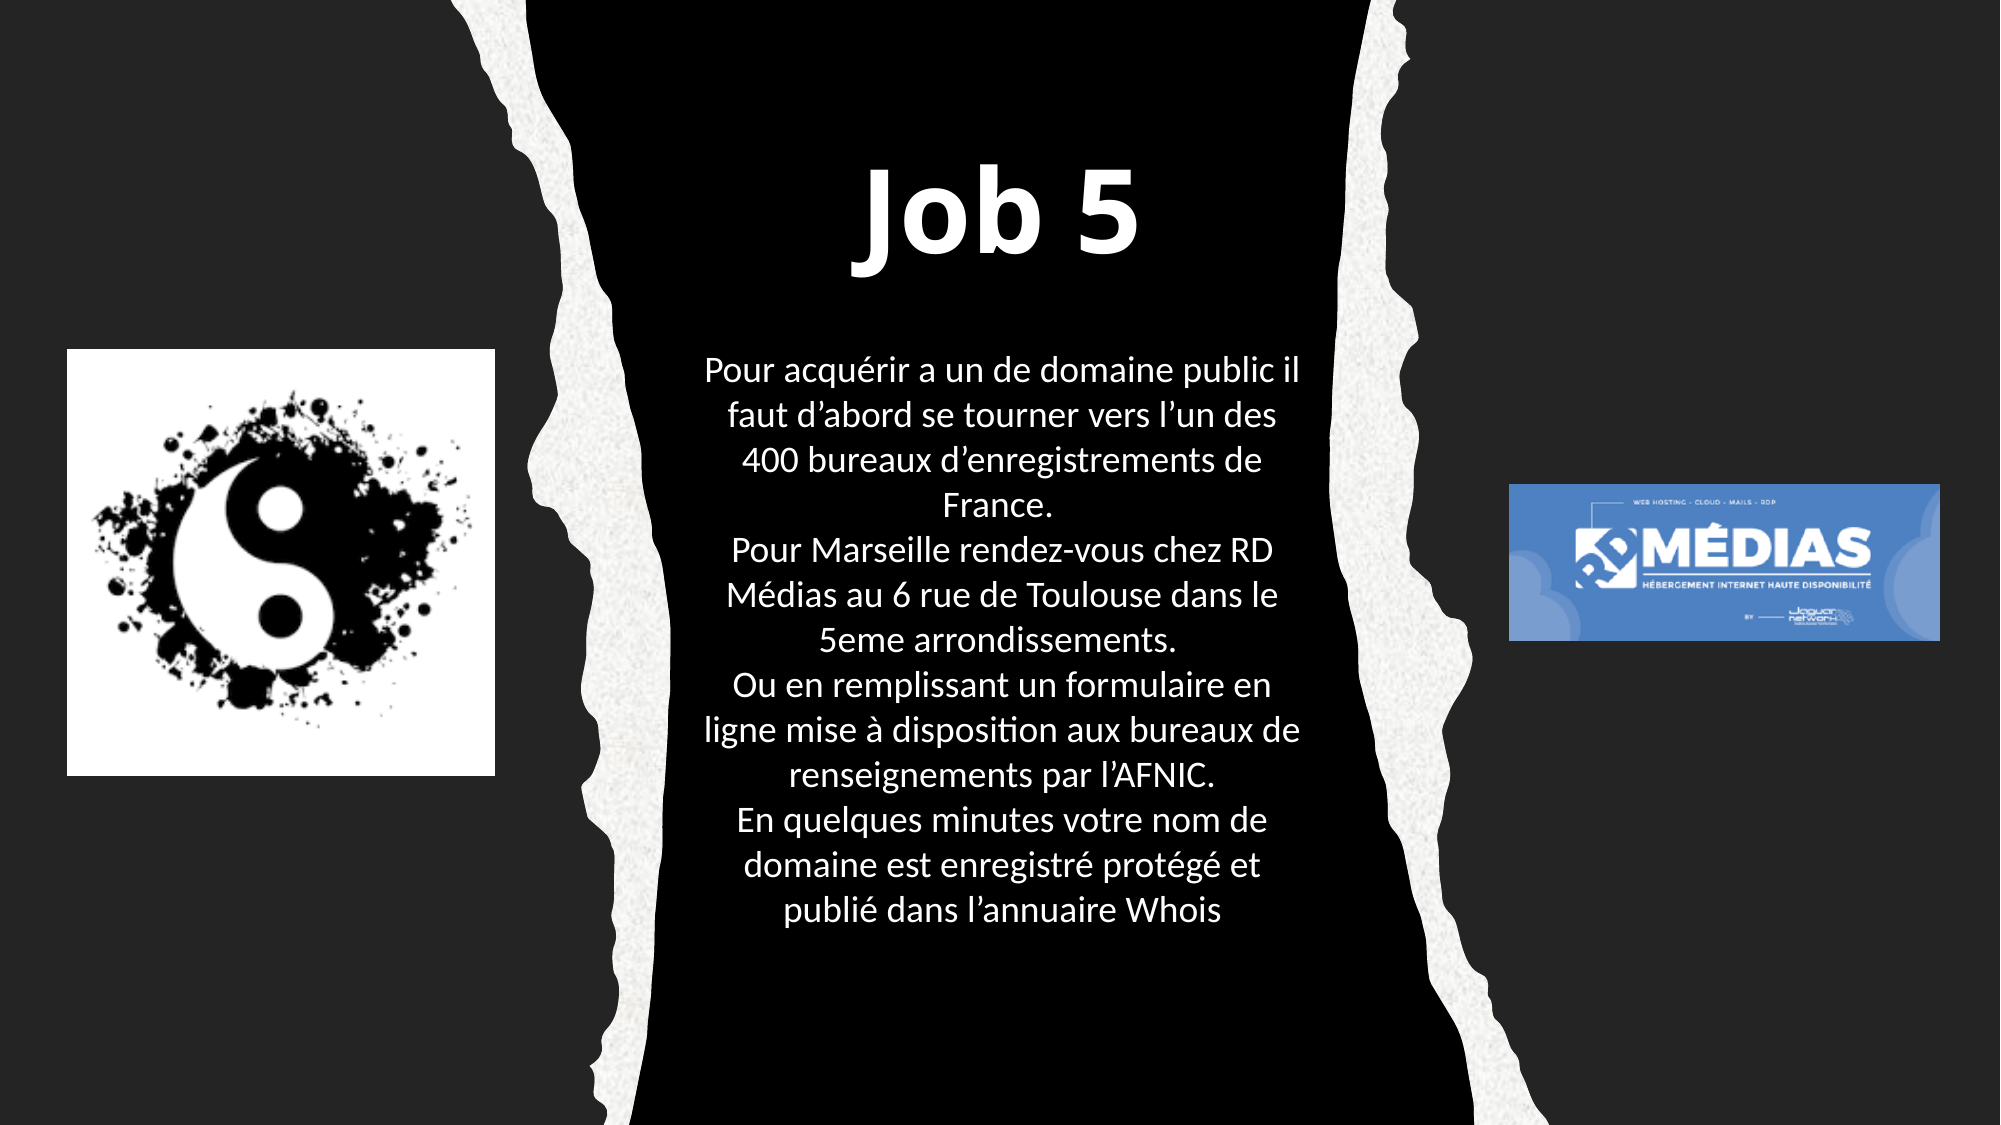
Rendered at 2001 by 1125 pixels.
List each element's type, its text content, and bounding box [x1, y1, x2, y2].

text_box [1329, 0, 2000, 1125]
picture [67, 349, 495, 776]
text_box Pour acquérir a un de domaine public il faut d’abord se tourner vers l’un des 400 bureaux d’enregistrements de France. Pour Marseille rendez-vous chez RD Médias au 6 rue de Toulouse dans le 5eme arrondissements. Ou en remplissant un formulaire en ligne mise à disposition aux bureaux de renseignements par l’AFNIC. En quelques minutes votre nom de domaine est enregistré protégé et publié dans l’annuaire Whois [681, 337, 1324, 938]
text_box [0, 0, 671, 1125]
text_box Job 5 [714, 138, 1290, 287]
text_box [671, 0, 1329, 1125]
picture [1509, 483, 1940, 641]
